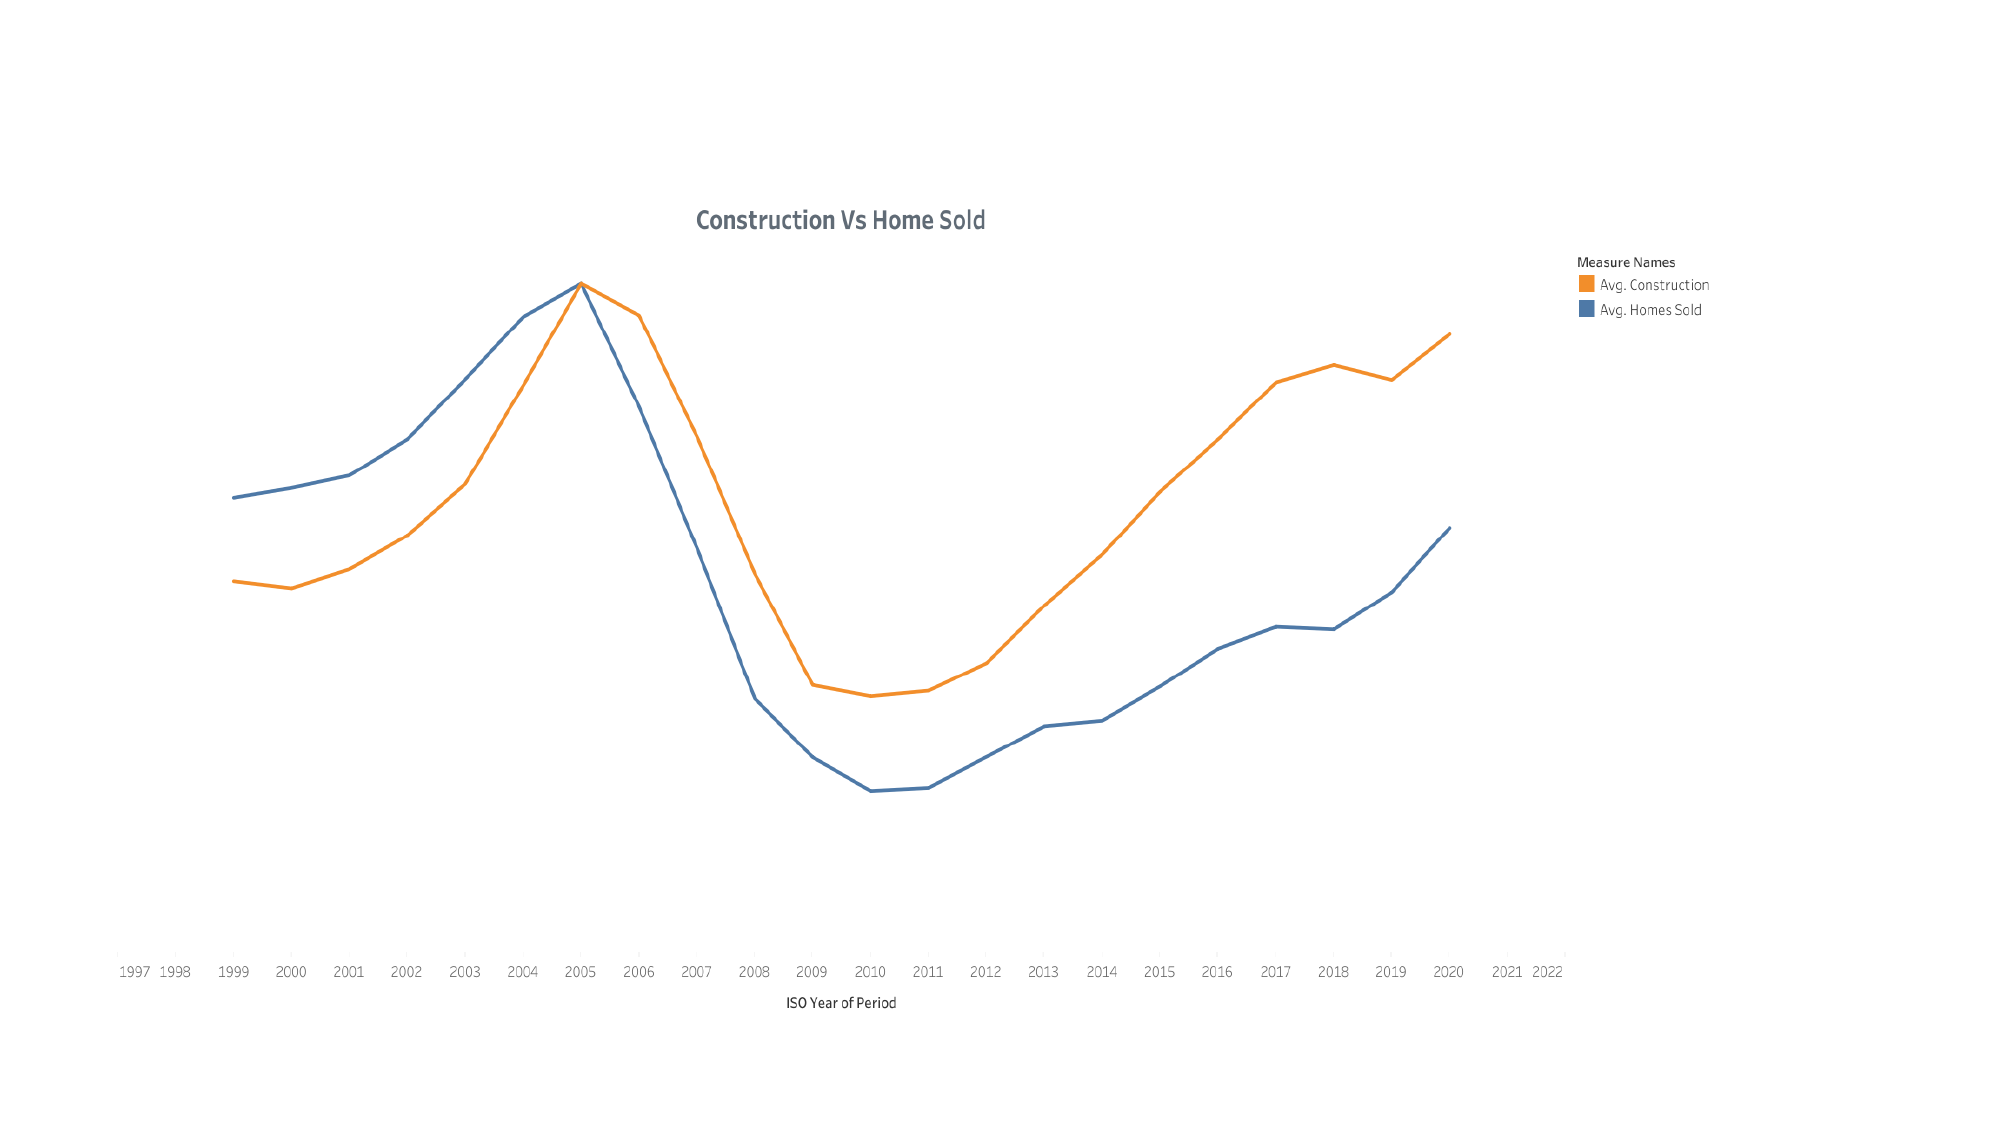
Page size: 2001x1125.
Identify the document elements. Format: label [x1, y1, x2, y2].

picture [117, 193, 1728, 1021]
